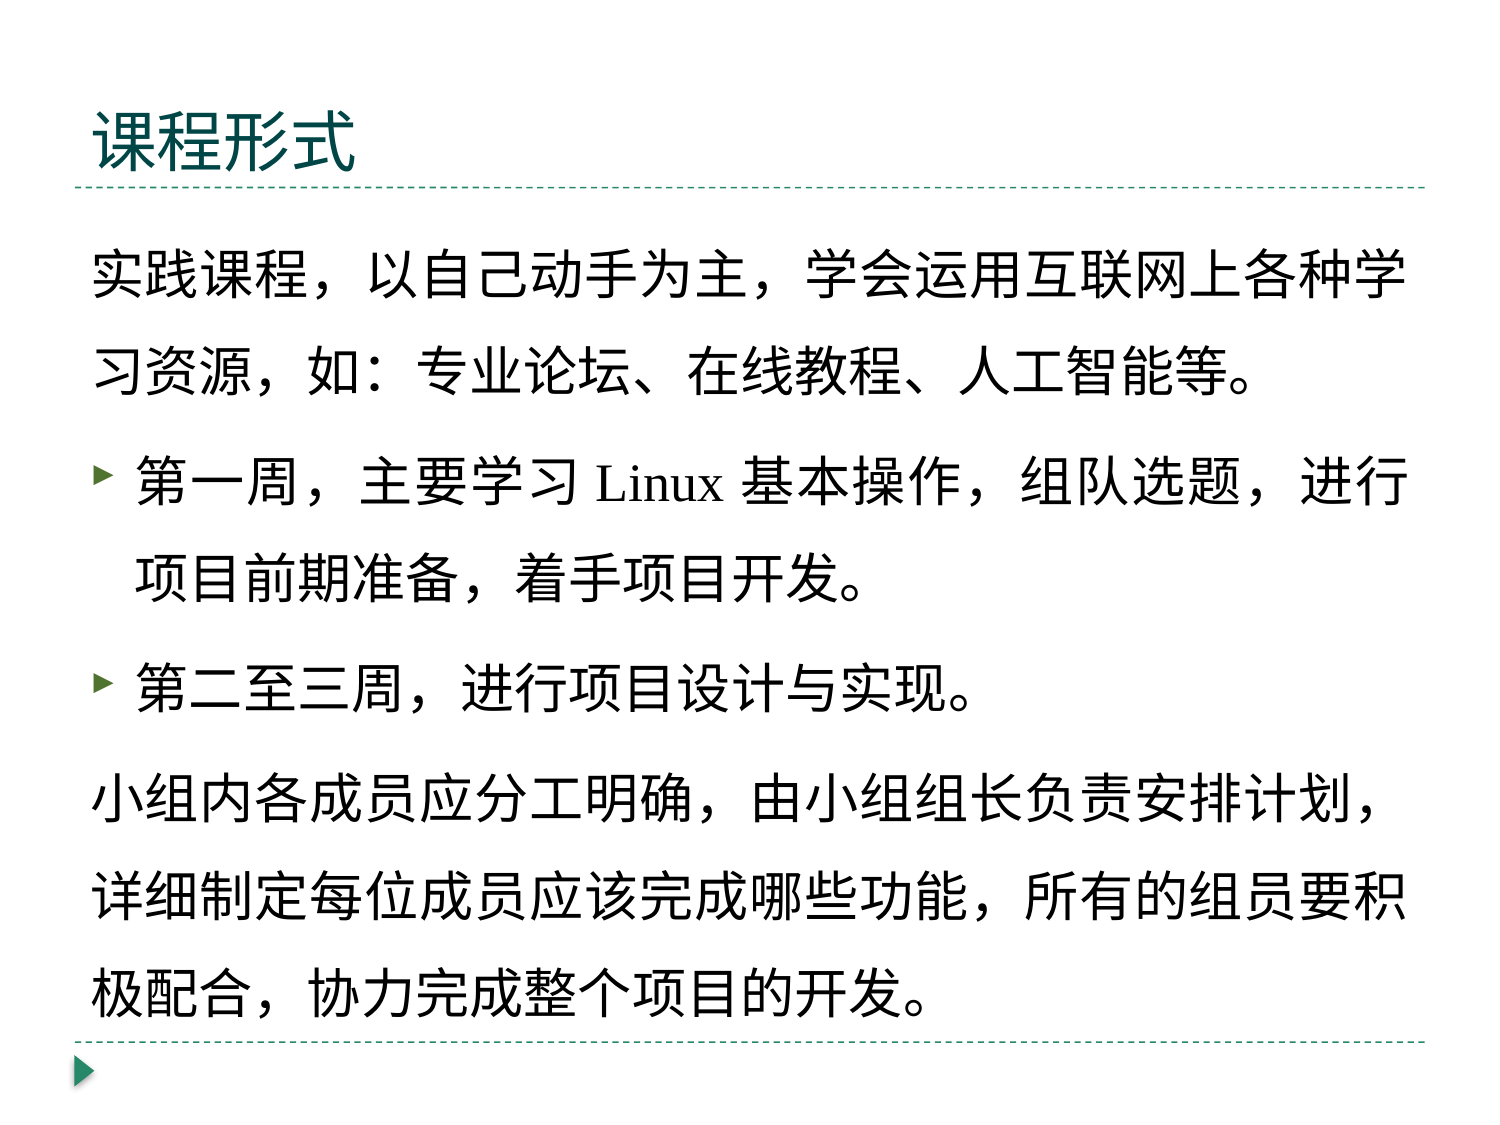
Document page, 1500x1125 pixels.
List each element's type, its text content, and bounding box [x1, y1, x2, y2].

list 实践课程，以自己动手为主，学会运用互联网上各种学习资源，如：专业论坛、在线教程、人工智能等。 第一周，主要学习Linux基本操作，组队选题，进行项目前期准备，着手项目开发。 第二至三周，进行项目设计与实现。 小组内各成员应分工明确，由小组组长负责安排计划，详细制定每位成员应该完成哪些功能，所有的组员要积极配合，协力完成整个项目的开发。 [74, 199, 1426, 1011]
title 课程形式 [74, 24, 1426, 188]
